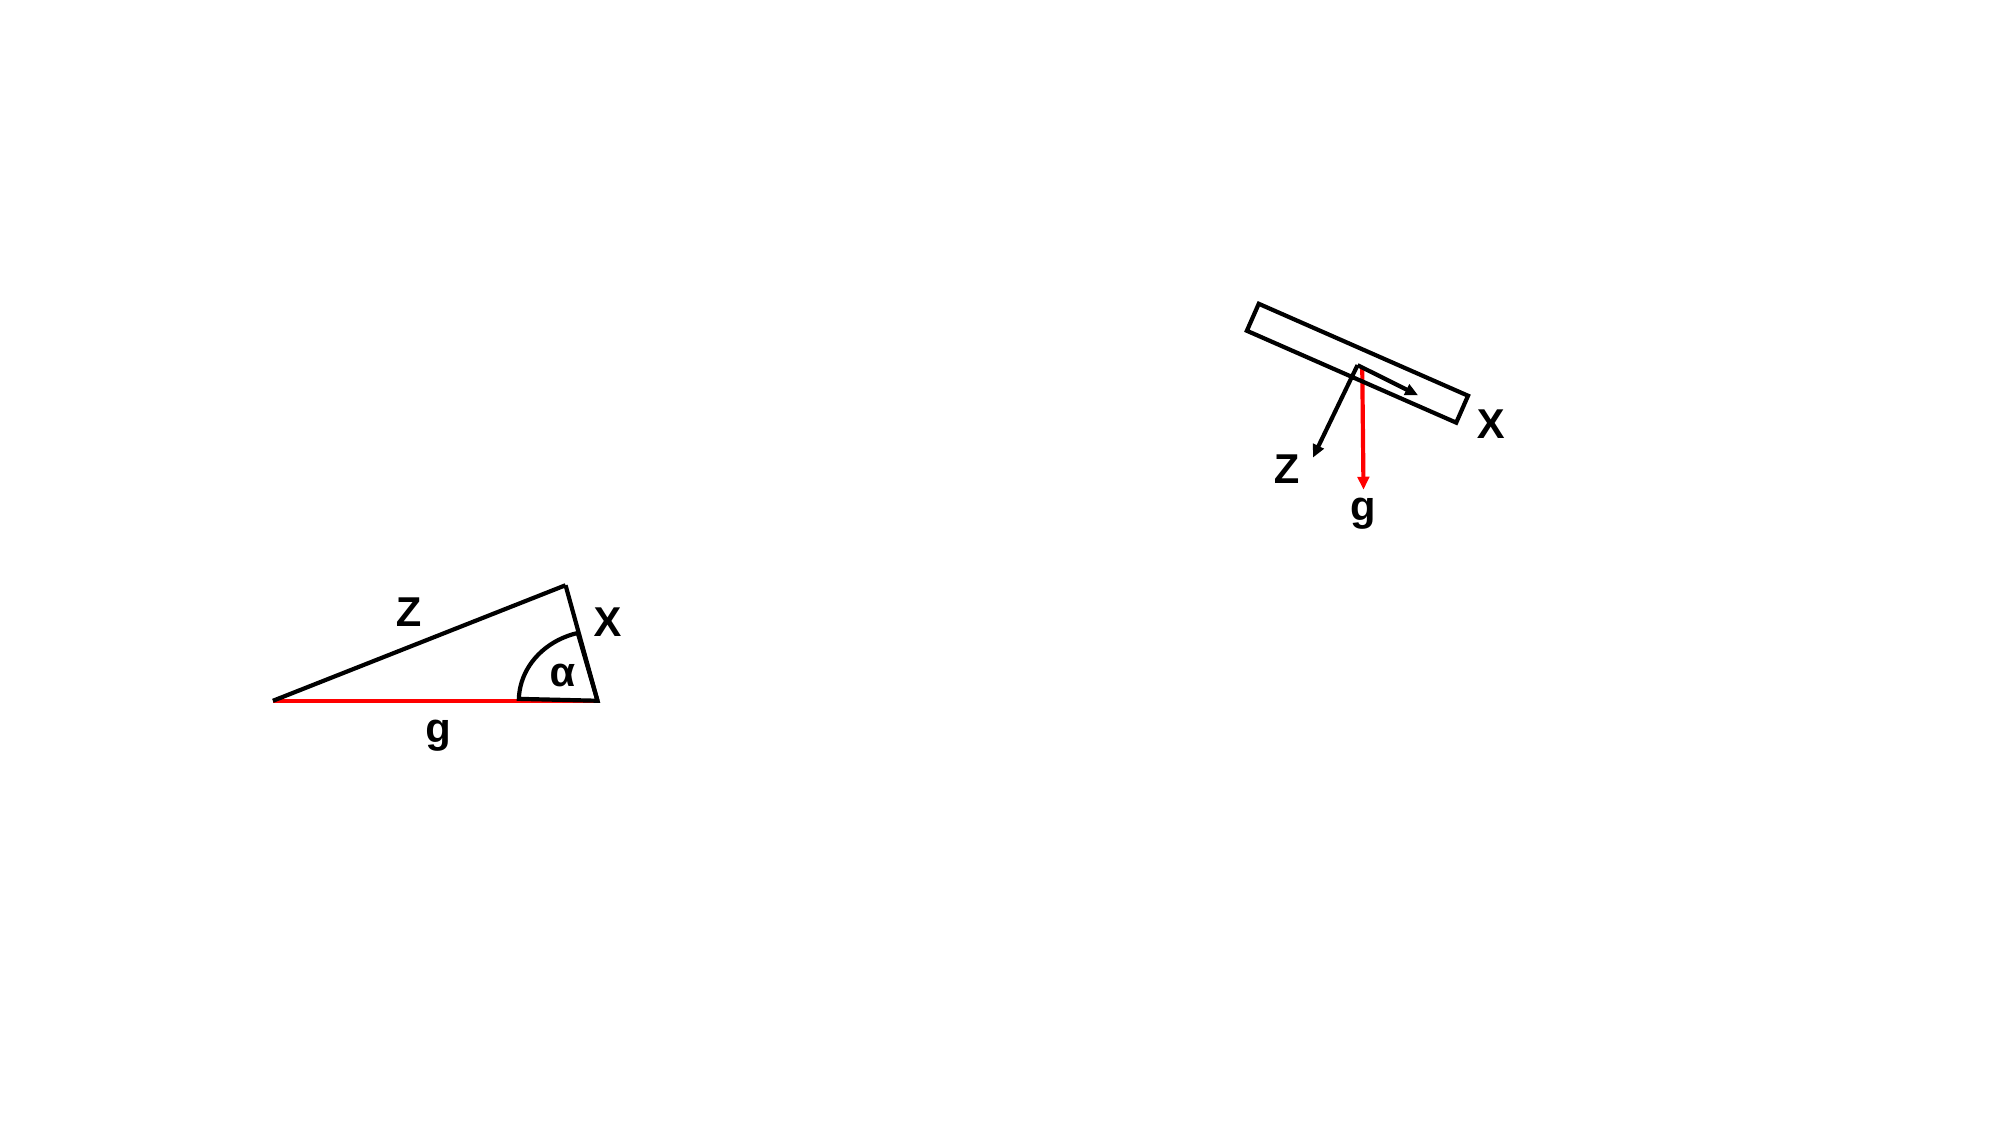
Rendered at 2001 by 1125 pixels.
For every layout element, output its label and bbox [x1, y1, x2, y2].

text_box [1243, 348, 1571, 538]
text_box [272, 577, 688, 771]
